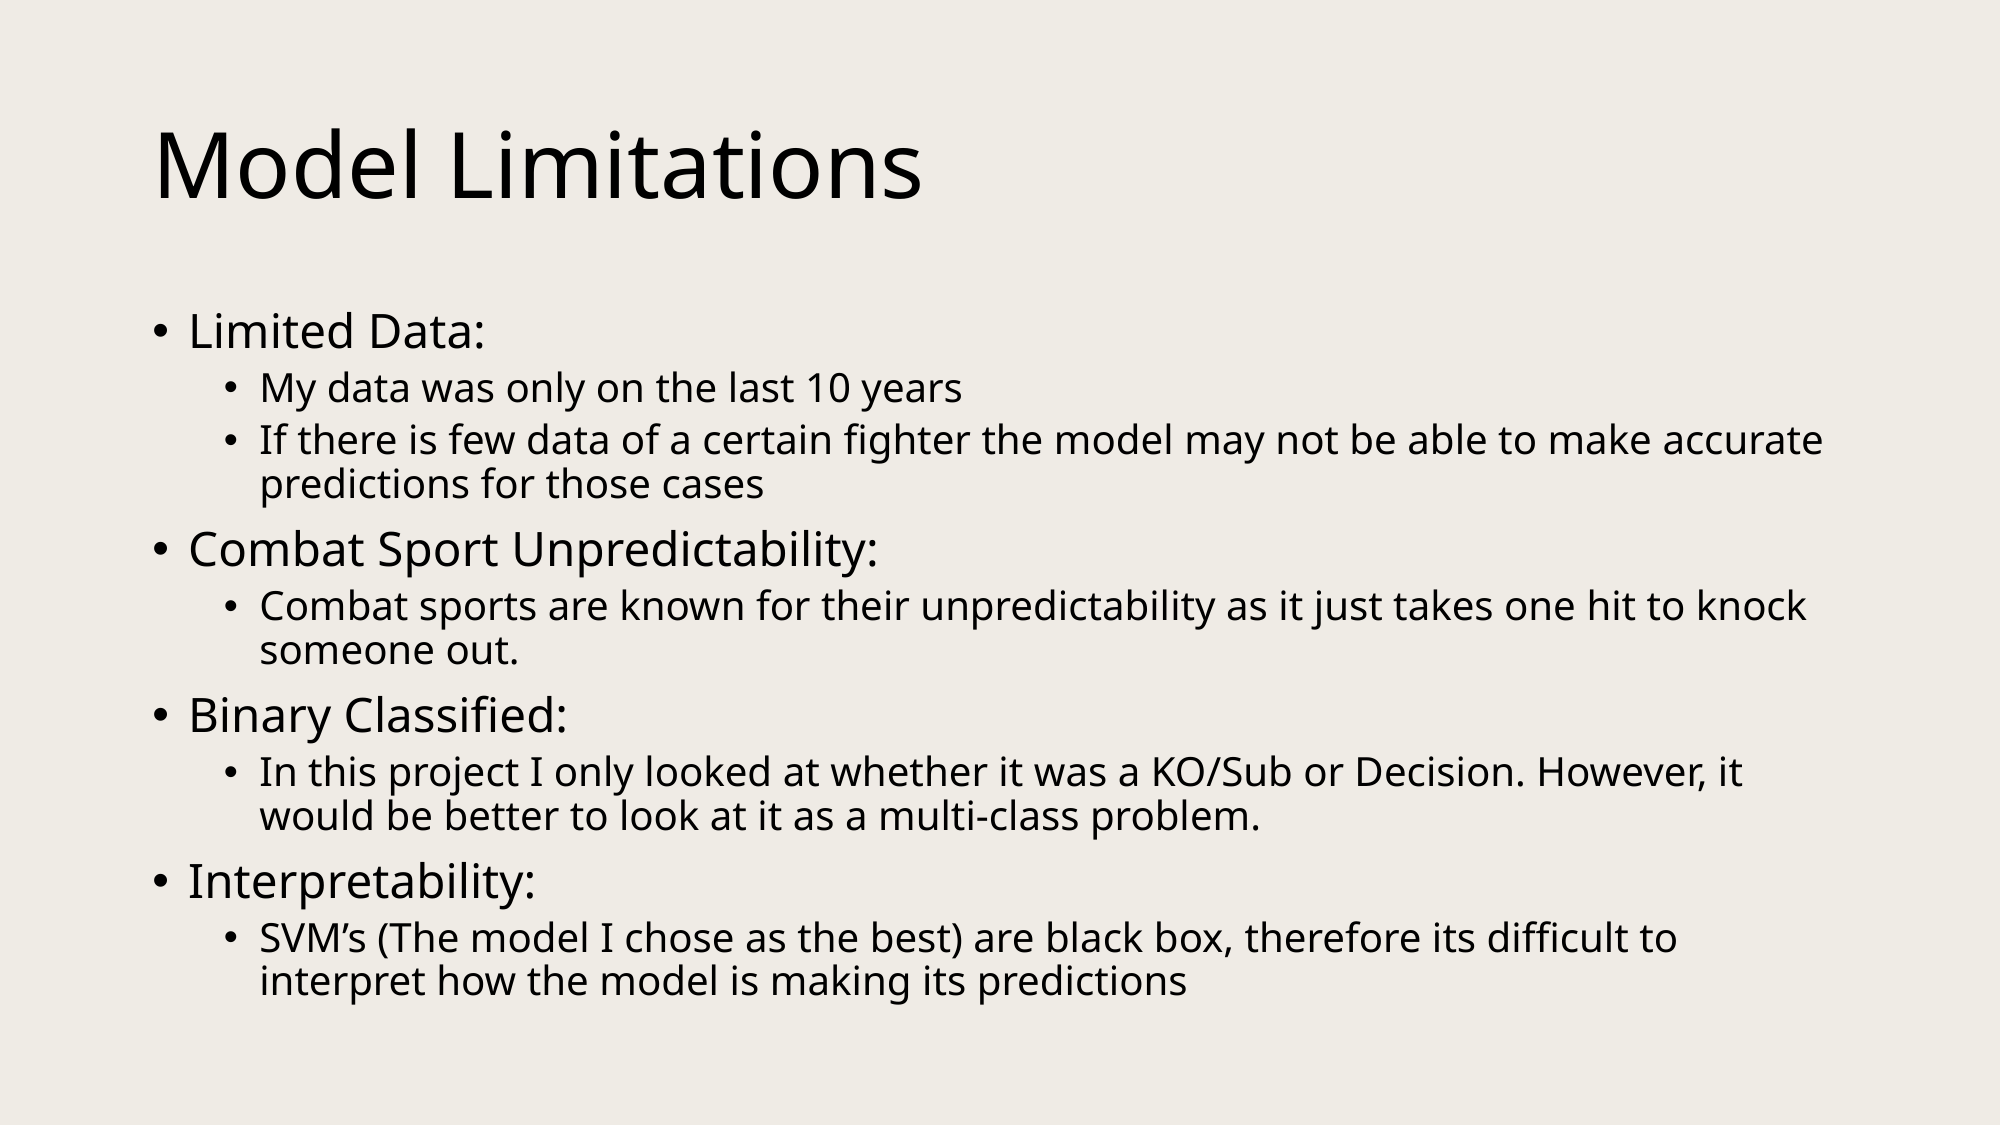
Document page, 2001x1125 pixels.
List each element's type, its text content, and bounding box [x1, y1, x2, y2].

title Model Limitations [137, 59, 1863, 278]
list Limited Data: My data was only on the last 10 years If there is few data of a certain fighter the model may not be able to make accurate predictions for those cases Combat Sport Unpredictability: Combat sports are known for their unpredictability as it just takes one hit to knock someone out. Binary Classified: In this project I only looked at whether it was a KO/Sub or Decision. However, it would be better to look at it as a multi-class problem. Interpretability: SVM’s (The model I chose as the best) are black box, therefore its difficult to interpret how the model is making its predictions [137, 299, 1863, 1014]
